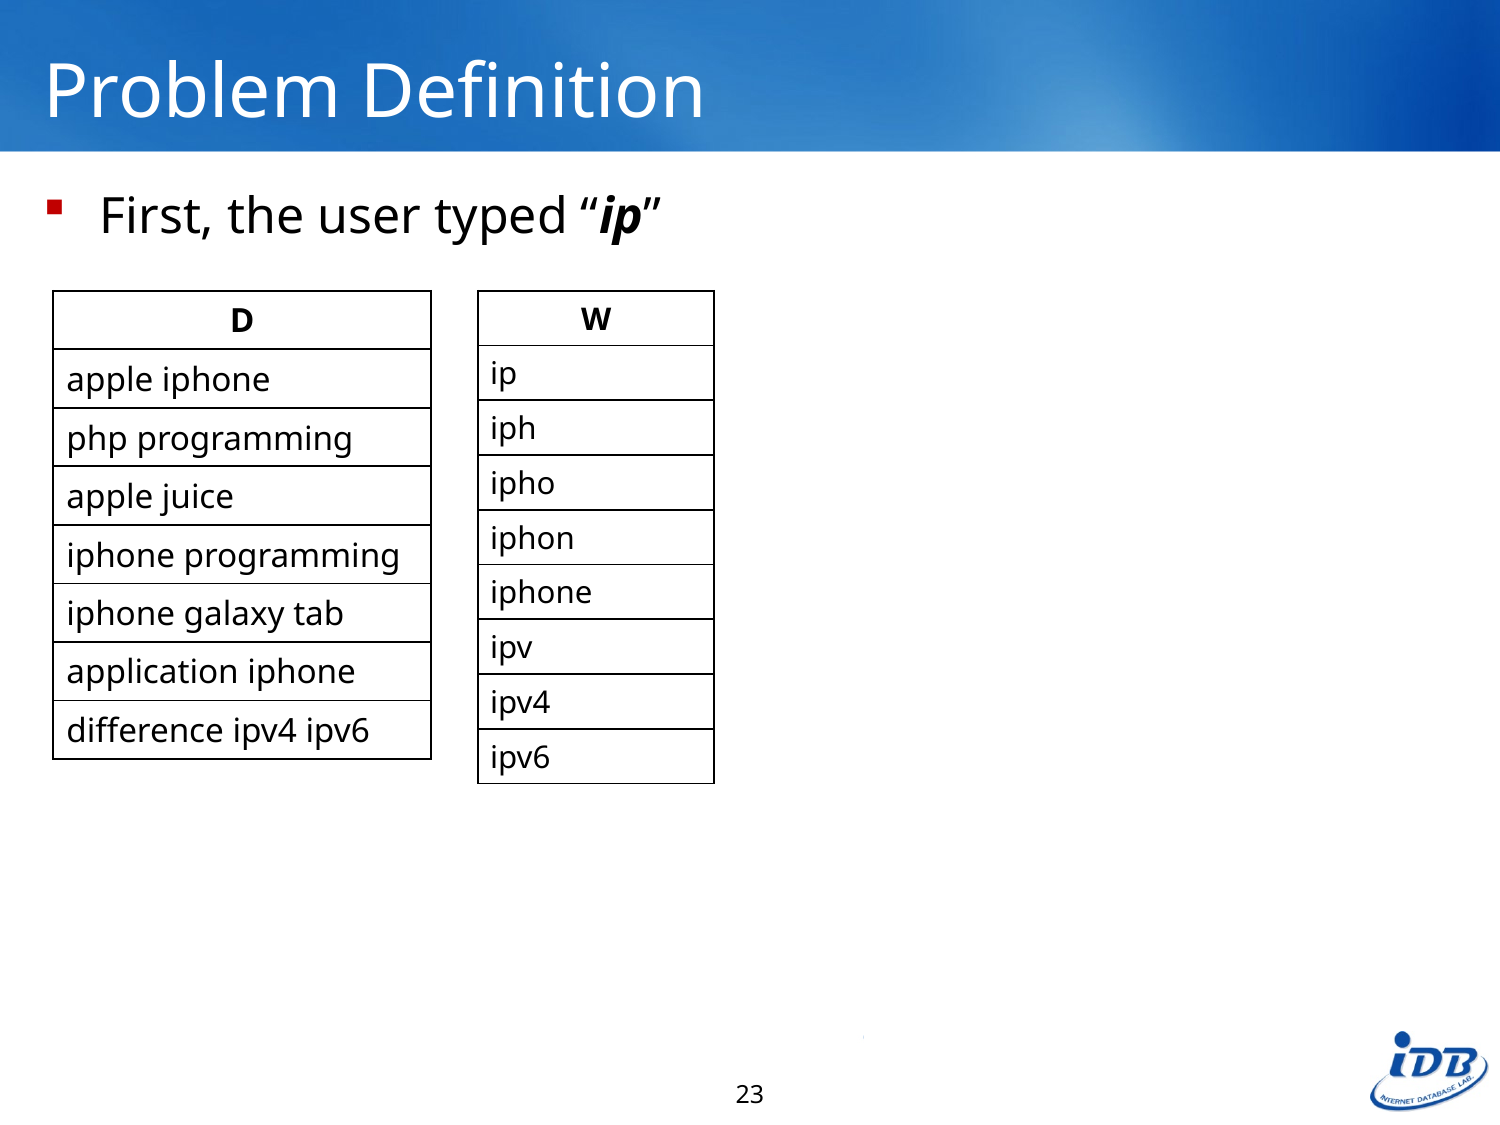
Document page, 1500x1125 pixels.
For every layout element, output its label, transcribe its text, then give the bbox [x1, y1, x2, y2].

table_cell php programming [54, 409, 430, 465]
title Problem Definition [28, 23, 1472, 153]
table_cell iphone [479, 565, 713, 618]
table_cell ipv6 [479, 730, 713, 783]
table_cell iph [479, 401, 713, 454]
table_cell application iphone [54, 643, 430, 700]
table_cell ipv [479, 620, 713, 673]
table_cell apple iphone [54, 350, 430, 407]
table_cell iphone galaxy tab [54, 584, 430, 641]
table_cell difference ipv4 ipv6 [54, 701, 430, 758]
picture [0, 0, 1500, 1125]
table_cell iphone programming [54, 526, 430, 583]
table_header D [54, 292, 430, 348]
table_cell iphon [479, 511, 713, 564]
table_cell ipv4 [479, 675, 713, 728]
table_cell ip [479, 346, 713, 399]
slide_number 23 [697, 1078, 803, 1114]
list First, the user typed “ip” [28, 175, 1472, 1067]
table_cell apple juice [54, 467, 430, 524]
table_header W [479, 292, 713, 345]
table_cell ipho [479, 456, 713, 509]
